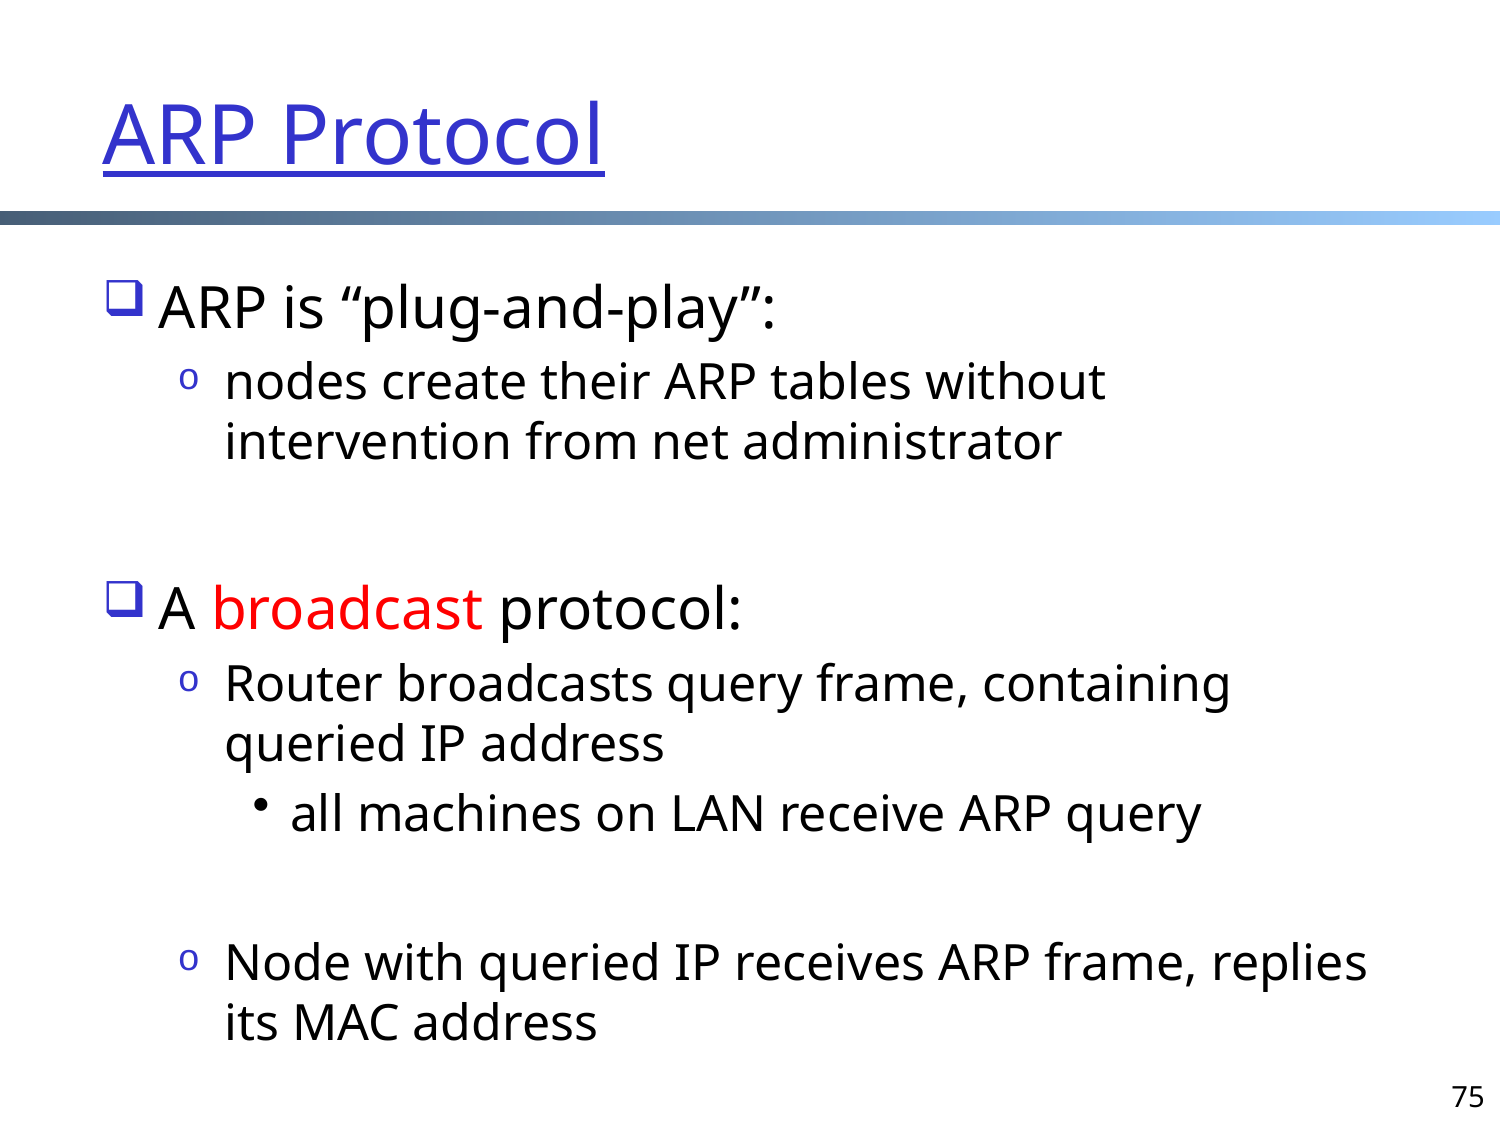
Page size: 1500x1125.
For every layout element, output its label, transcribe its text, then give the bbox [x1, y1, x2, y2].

slide_number 75 [1187, 1049, 1500, 1125]
title ARP Protocol [87, 37, 1363, 225]
list ARP is “plug-and-play”: nodes create their ARP tables without intervention from net administrator A broadcast protocol: Router broadcasts query frame, containing queried IP address all machines on LAN receive ARP query Node with queried IP receives ARP frame, replies its MAC address [87, 262, 1403, 1067]
text_box [1424, 212, 1428, 224]
